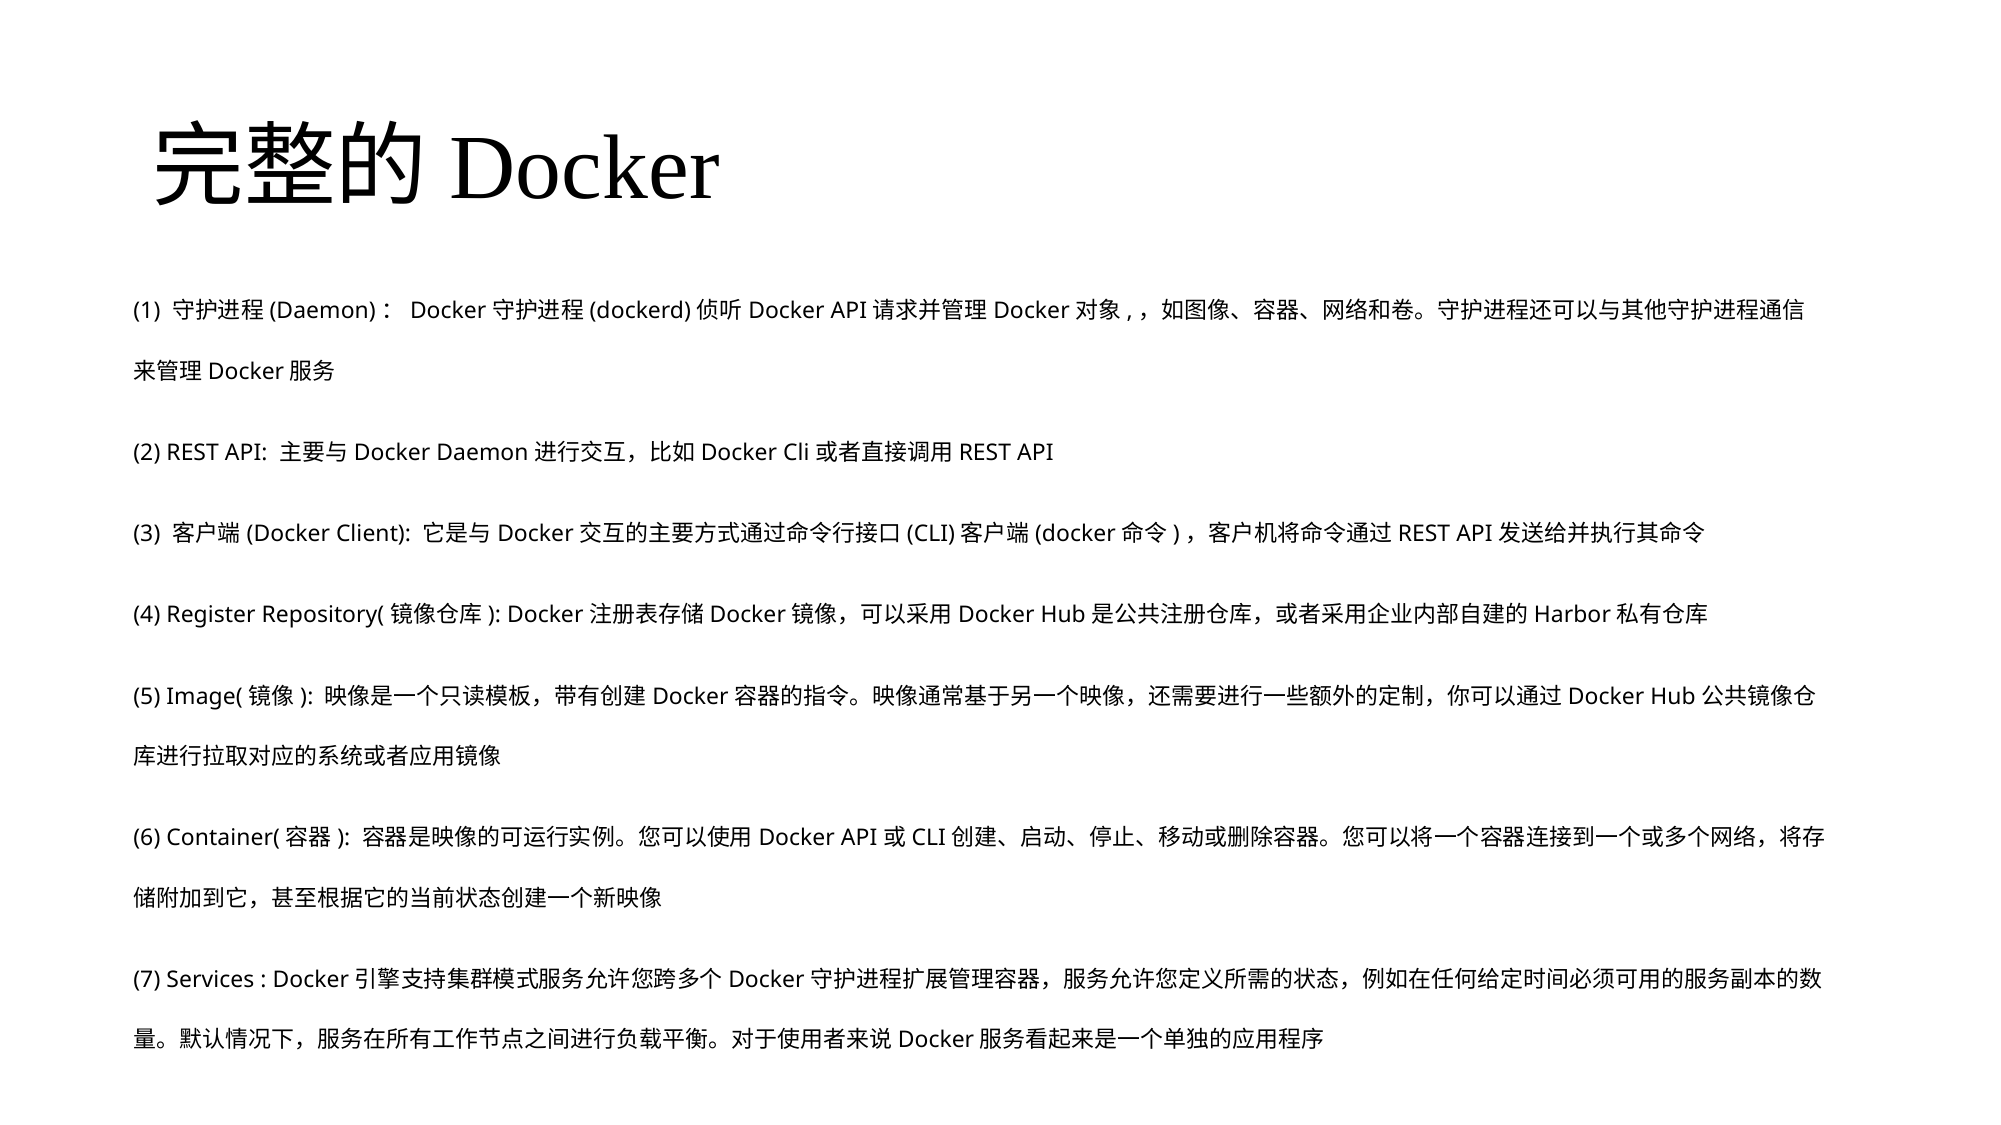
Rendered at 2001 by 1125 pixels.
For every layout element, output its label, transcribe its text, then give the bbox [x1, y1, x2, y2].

list (1) 守护进程(Daemon)：Docker守护进程(dockerd)侦听Docker API请求并管理Docker对象,，如图像、容器、网络和卷。守护进程还可以与其他守护进程通信来管理Docker服务 (2) REST API: 主要与Docker Daemon进行交互，比如Docker Cli或者直接调用REST API (3) 客户端(Docker Client): 它是与Docker交互的主要方式通过命令行接口(CLI)客户端(docker命令)，客户机将命令通过REST API发送给并执行其命令 (4) Register Repository(镜像仓库): Docker注册表存储Docker镜像，可以采用Docker Hub是公共注册仓库，或者采用企业内部自建的Harbor私有仓库 (5) Image(镜像): 映像是一个只读模板，带有创建Docker容器的指令。映像通常基于另一个映像，还需要进行一些额外的定制，你可以通过Docker Hub公共镜像仓库进行拉取对应的系统或者应用镜像 (6) Container(容器): 容器是映像的可运行实例。您可以使用Docker API或CLI创建、启动、停止、移动或删除容器。您可以将一个容器连接到一个或多个网络，将存储附加到它，甚至根据它的当前状态创建一个新映像 (7) Services : Docker引擎支持集群模式服务允许您跨多个Docker守护进程扩展管理容器，服务允许您定义所需的状态，例如在任何给定时间必须可用的服务副本的数量。默认情况下，服务在所有工作节点之间进行负载平衡。对于使用者来说Docker服务看起来是一个单独的应用程序 [118, 255, 1844, 1078]
title 完整的Docker [137, 59, 1863, 278]
